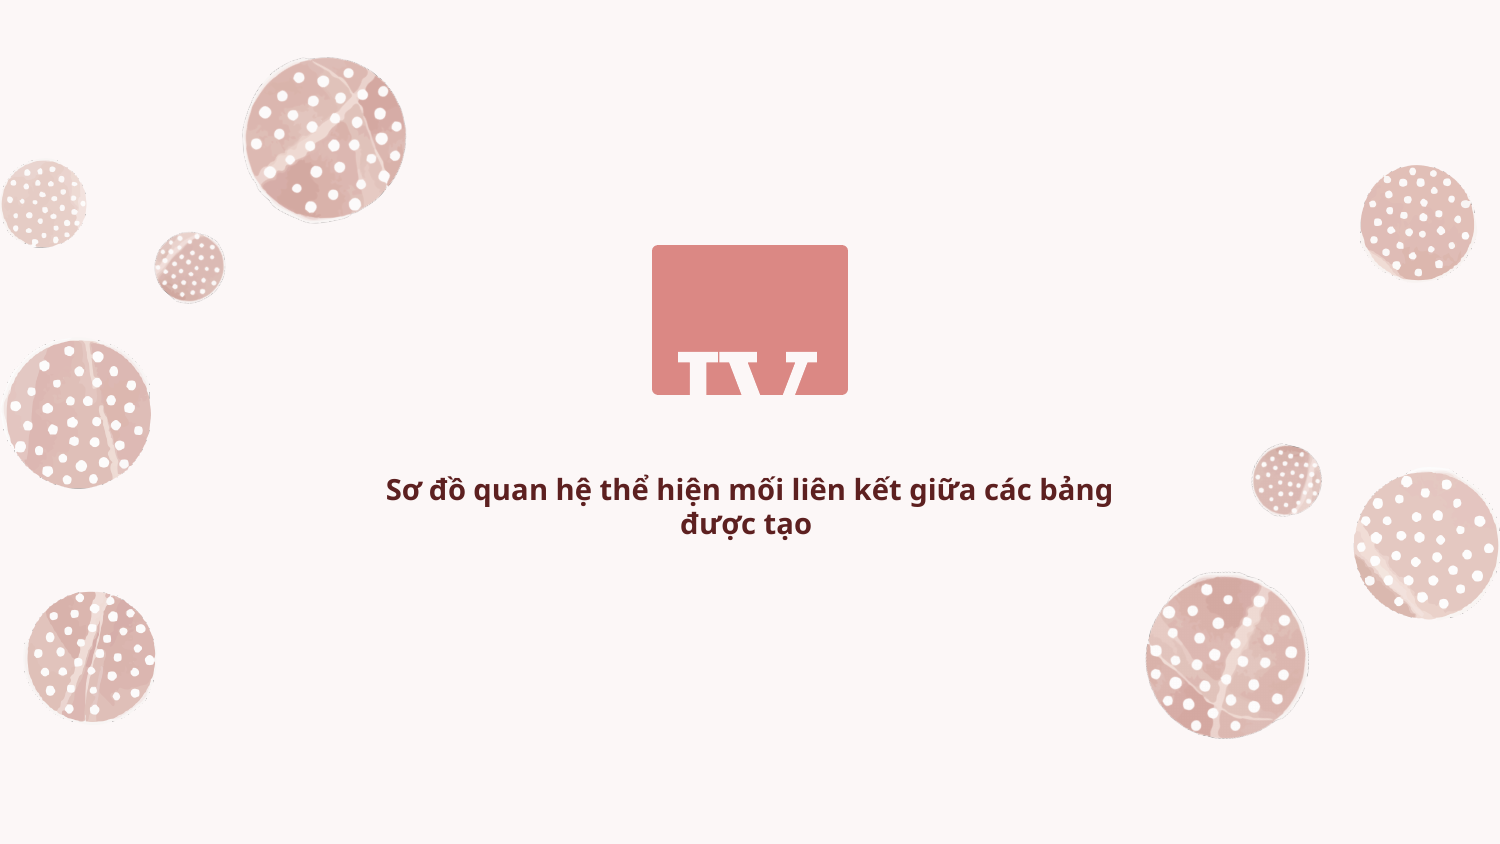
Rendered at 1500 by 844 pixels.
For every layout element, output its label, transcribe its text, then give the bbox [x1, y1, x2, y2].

title Sơ đồ quan hệ thể hiện mối liên kết giữa các bảng được tạo [356, 455, 1144, 636]
title IV [652, 245, 848, 395]
picture [0, 0, 1500, 844]
